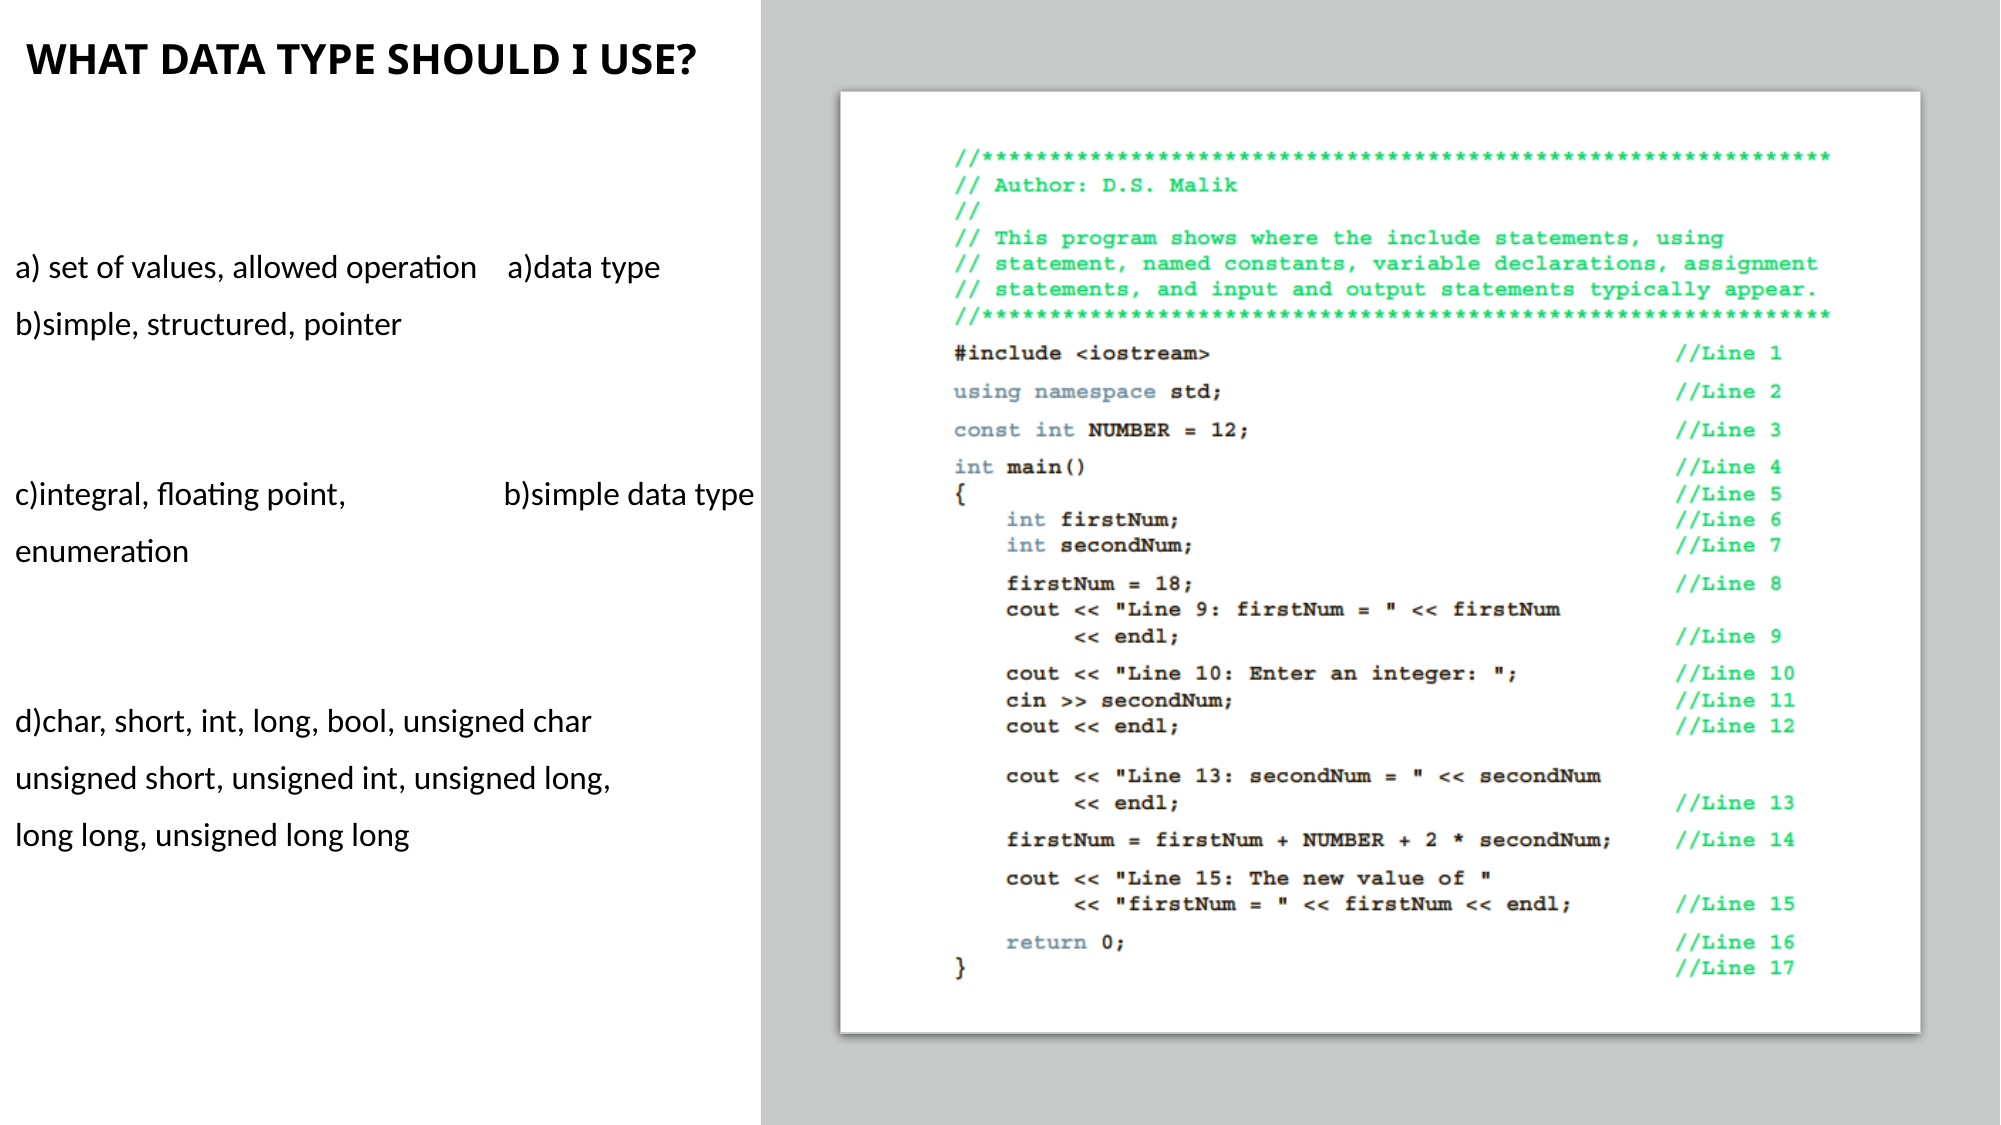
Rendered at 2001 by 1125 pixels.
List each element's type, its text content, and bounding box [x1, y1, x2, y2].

text_box [760, 0, 2000, 1125]
text_box WHAT DATA TYPE SHOULD I USE? [11, 15, 760, 108]
list a) set of values, allowed operation a)data type b)simple, structured, pointer c)integral, floating point, b)simple data type enumeration d)char, short, int, long, bool, unsigned char unsigned short, unsigned int, unsigned long, long long, unsigned long long [0, 242, 760, 1125]
text_box [839, 90, 1922, 1034]
picture [914, 132, 1847, 993]
